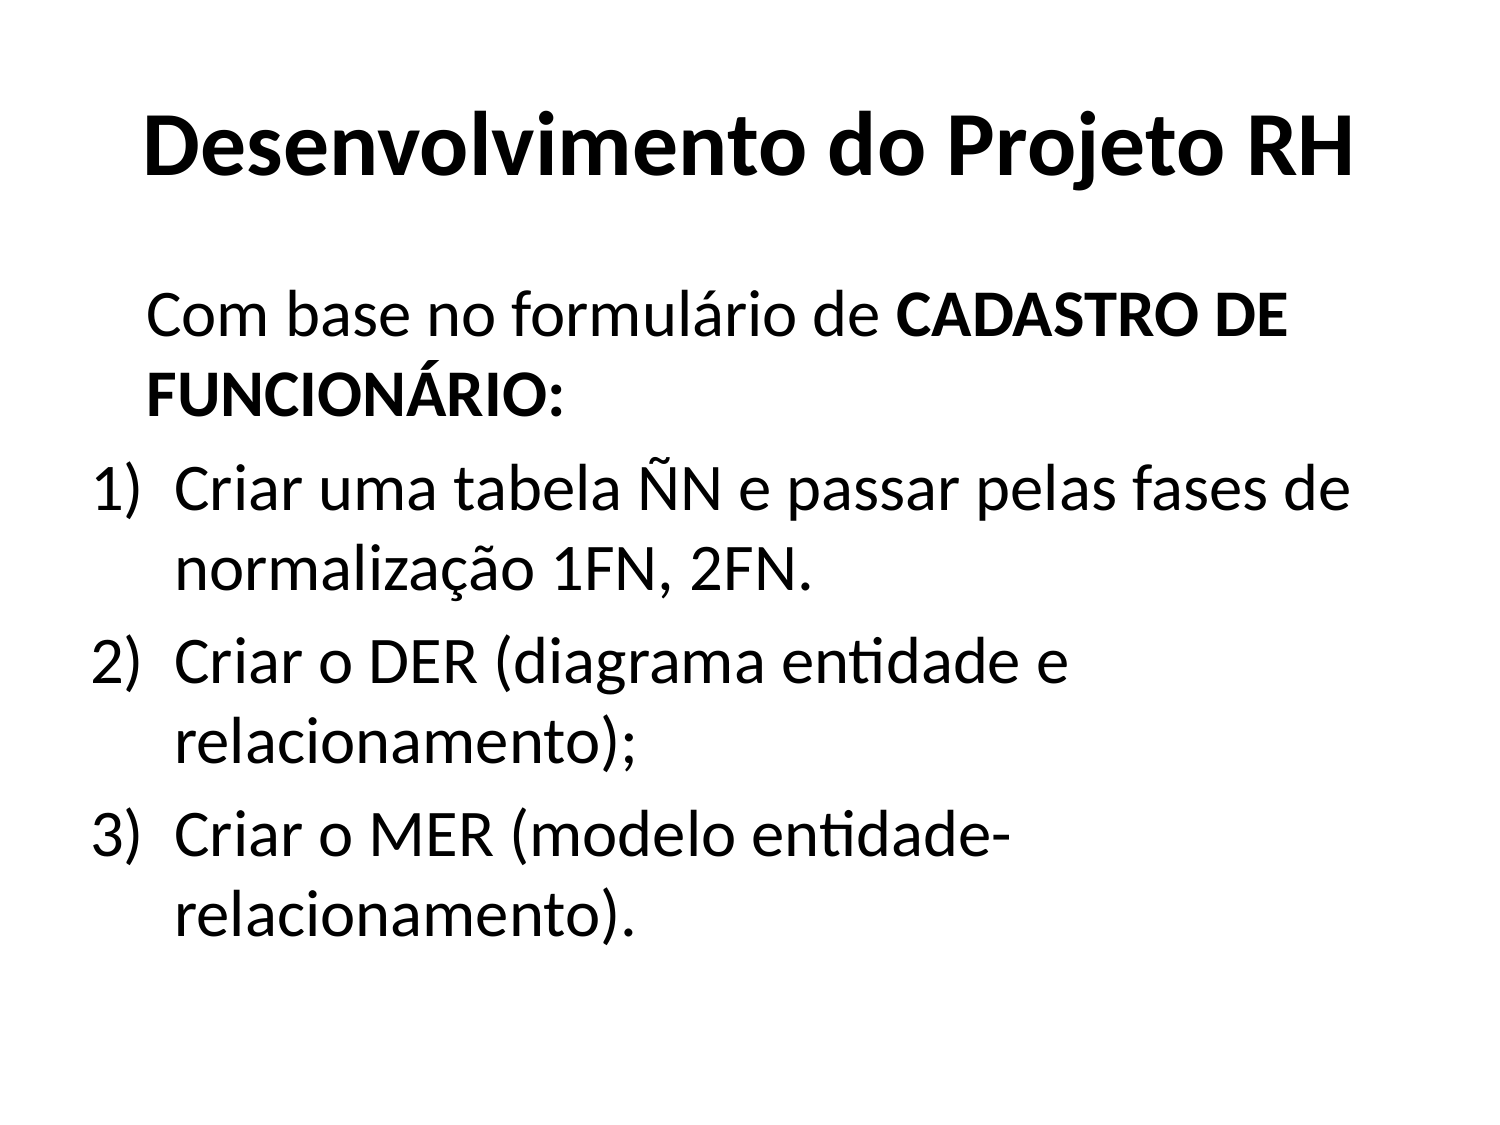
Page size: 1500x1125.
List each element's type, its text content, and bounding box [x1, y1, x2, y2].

list Com base no formulário de CADASTRO DE FUNCIONÁRIO: Criar uma tabela ÑN e passar pelas fases de normalização 1FN, 2FN. Criar o DER (diagrama entidade e relacionamento); Criar o MER (modelo entidade-relacionamento). [75, 262, 1425, 1005]
title Desenvolvimento do Projeto RH [75, 45, 1425, 233]
